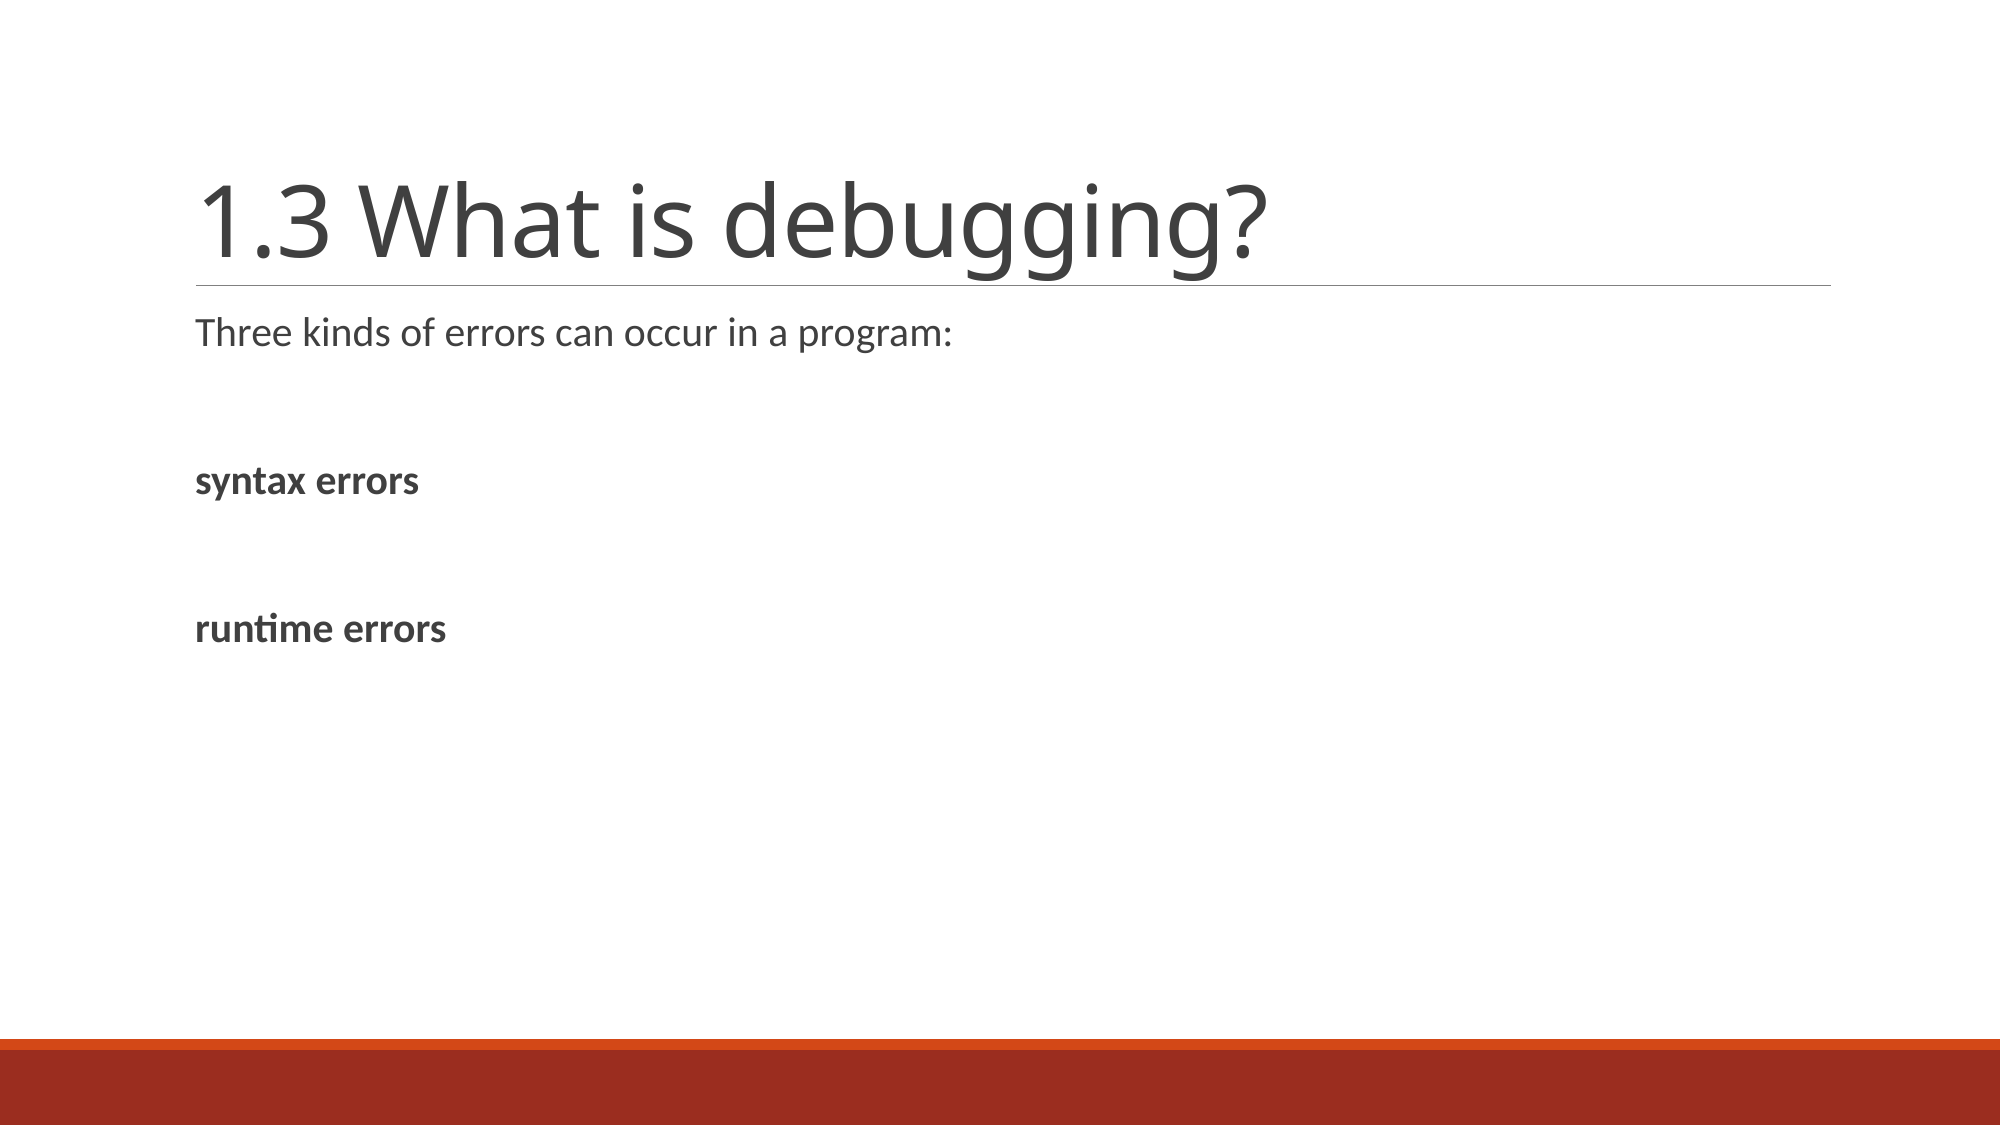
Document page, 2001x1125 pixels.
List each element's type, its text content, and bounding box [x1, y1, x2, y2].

list Three kinds of errors can occur in a program: syntax errors runtime errors [180, 302, 1830, 963]
title 1.3 What is debugging? [180, 47, 1830, 285]
